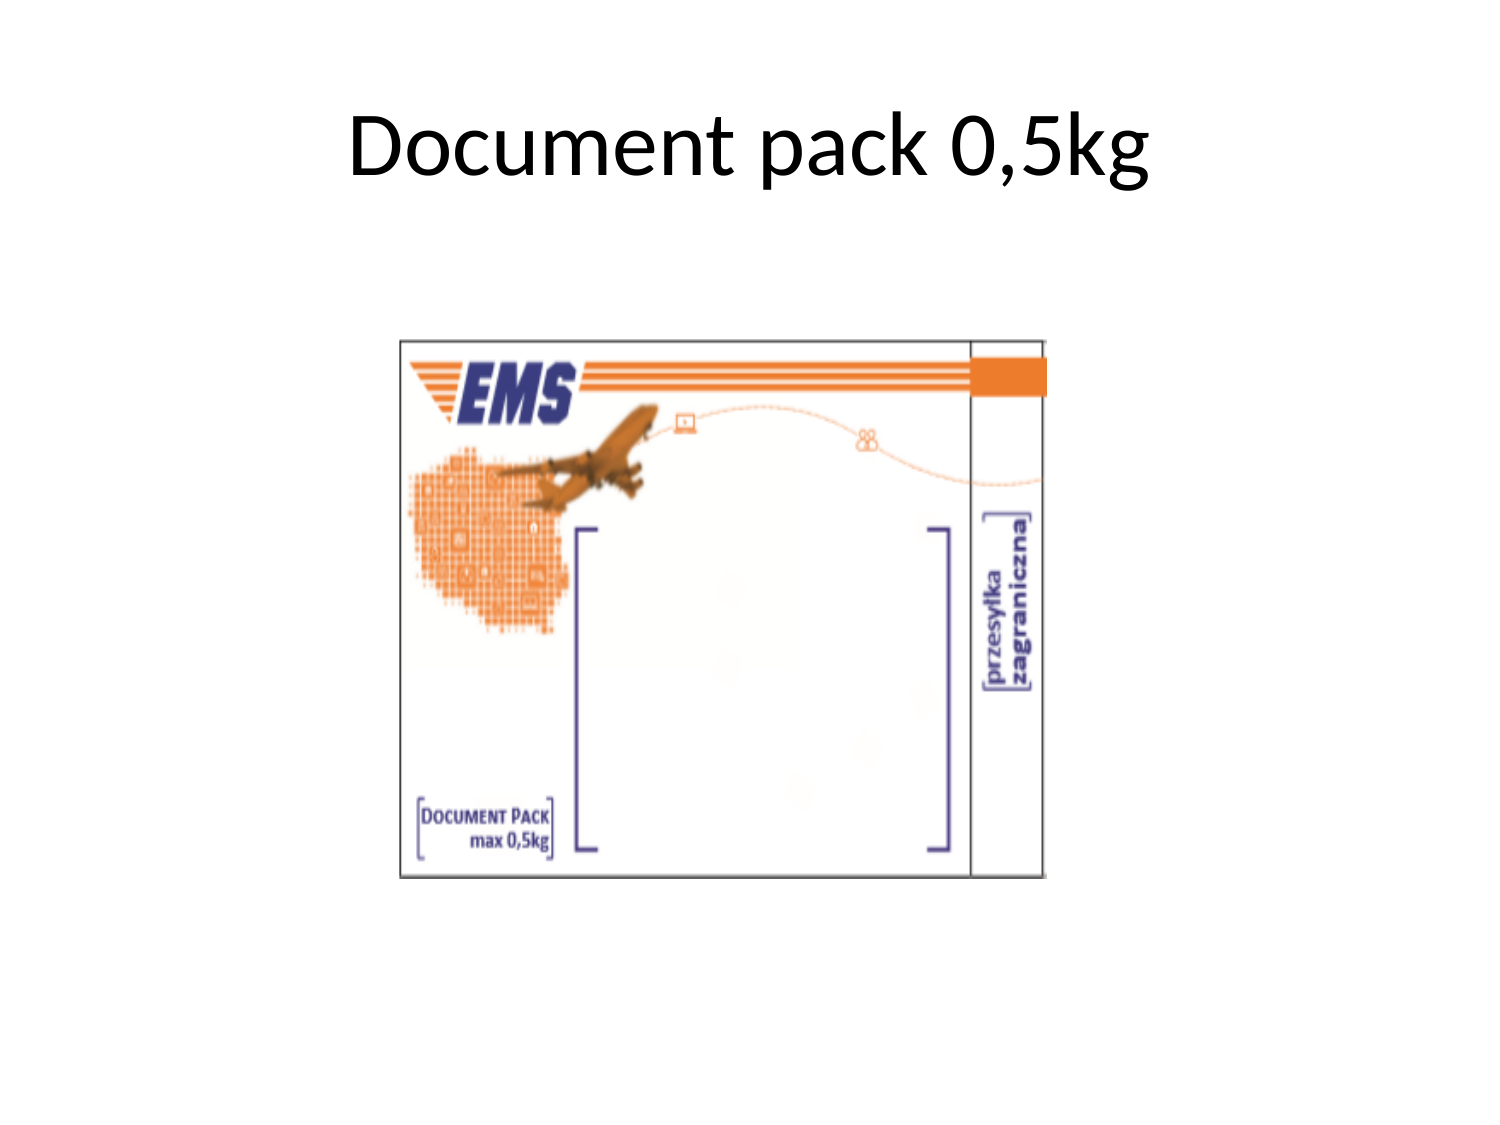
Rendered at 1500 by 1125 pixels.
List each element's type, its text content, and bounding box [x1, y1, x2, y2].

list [398, 339, 1048, 880]
title Document pack 0,5kg [75, 45, 1425, 233]
